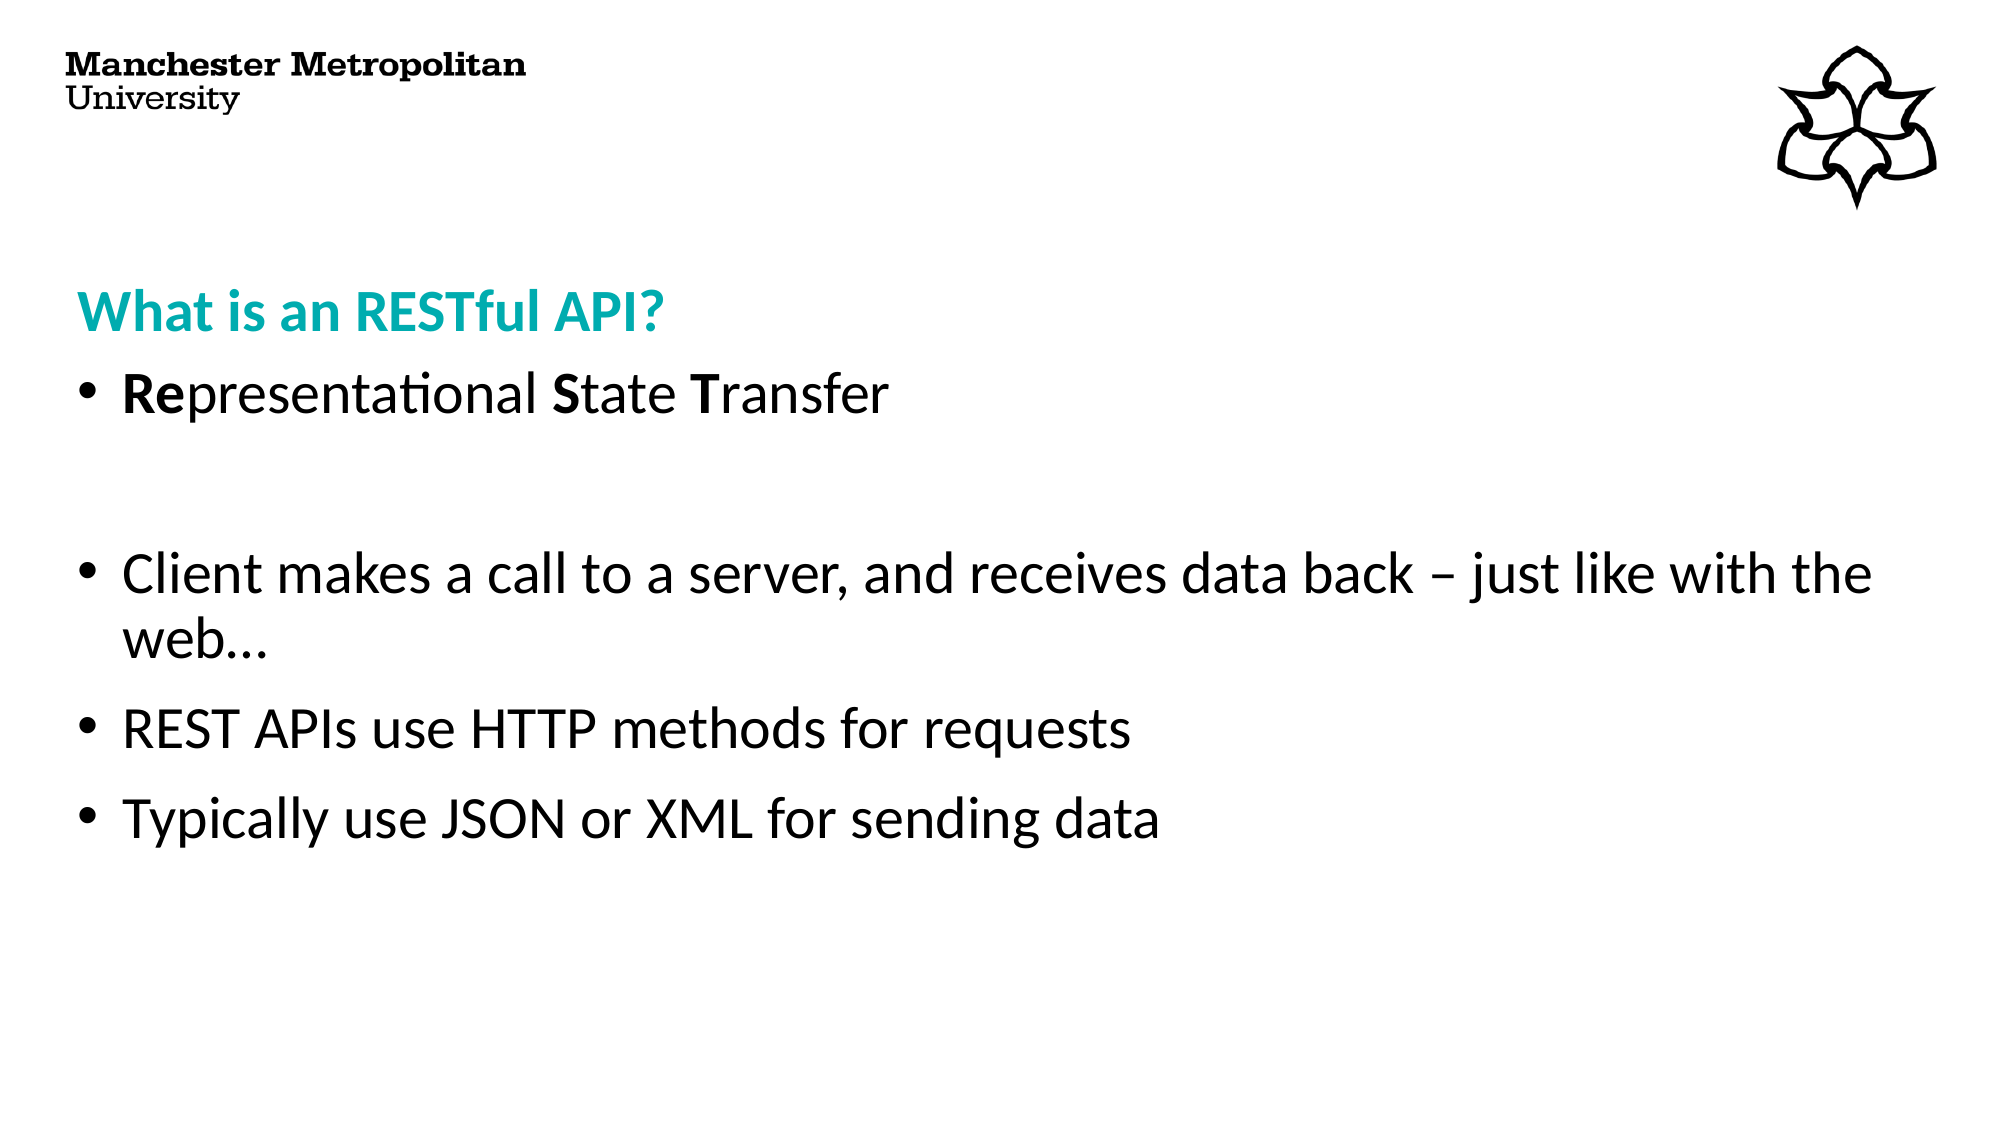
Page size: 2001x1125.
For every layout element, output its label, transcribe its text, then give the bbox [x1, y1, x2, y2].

list Representational State Transfer Client makes a call to a server, and receives data back – just like with the web… REST APIs use HTTP methods for requests Typically use JSON or XML for sending data [62, 352, 1938, 961]
title What is an RESTful API? [62, 270, 1788, 352]
picture [55, 42, 536, 124]
picture [1765, 34, 1948, 221]
